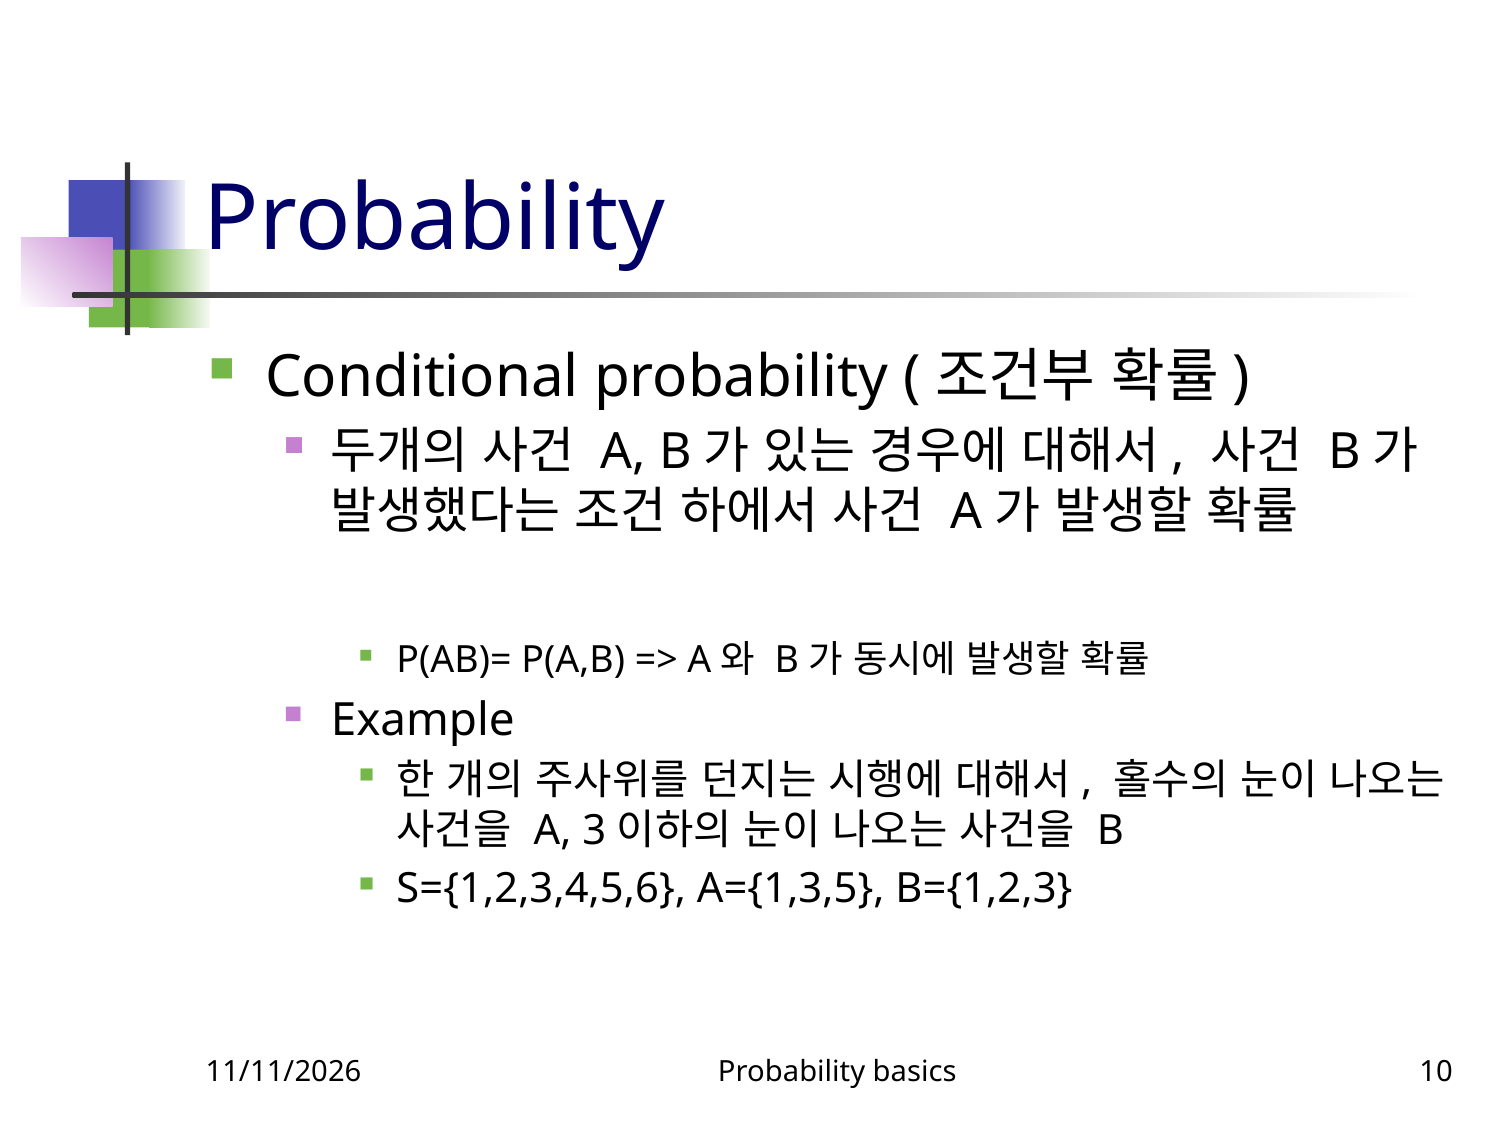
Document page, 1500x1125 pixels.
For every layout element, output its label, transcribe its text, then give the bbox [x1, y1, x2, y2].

slide_number 10 [1155, 1024, 1468, 1100]
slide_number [190, 1024, 504, 1100]
title Probability [188, 35, 1468, 275]
footer Probability basics [600, 1024, 1075, 1100]
